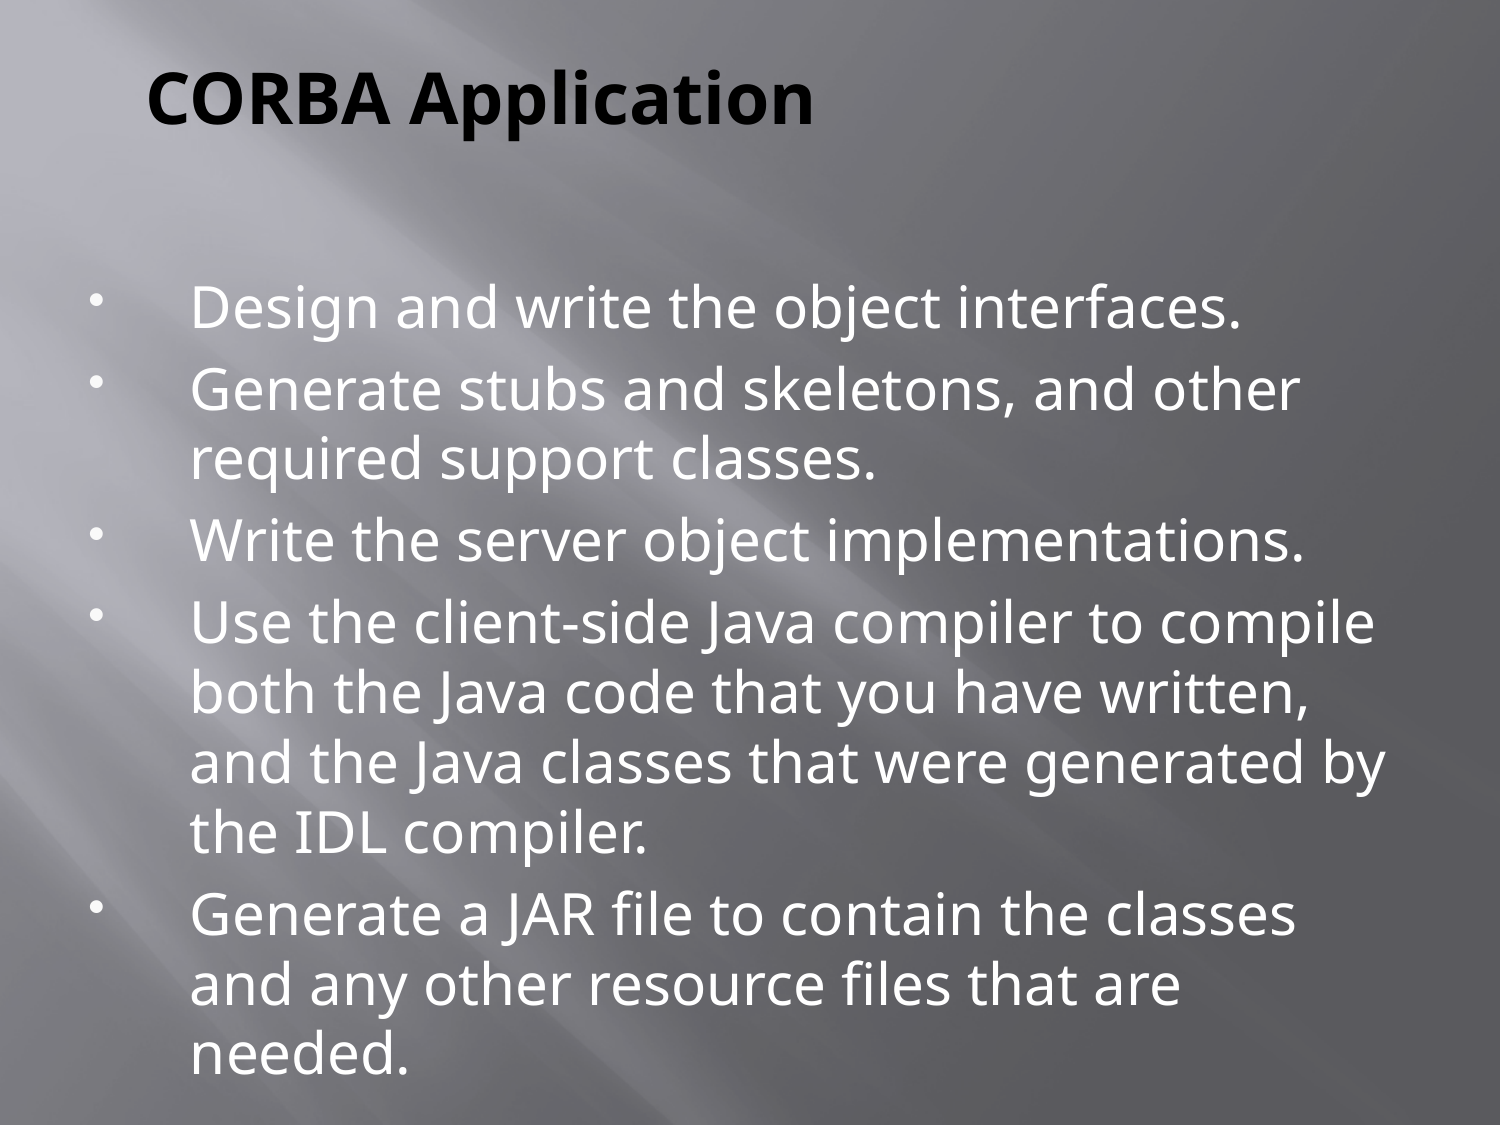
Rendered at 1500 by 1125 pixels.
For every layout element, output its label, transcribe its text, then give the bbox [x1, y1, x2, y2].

title CORBA Application [75, 45, 1425, 233]
list Design and write the object interfaces. Generate stubs and skeletons, and other required support classes. Write the server object implementations. Use the client-side Java compiler to compile both the Java code that you have written, and the Java classes that were generated by the IDL compiler. Generate a JAR file to contain the classes and any other resource files that are needed. [74, 262, 1426, 1076]
